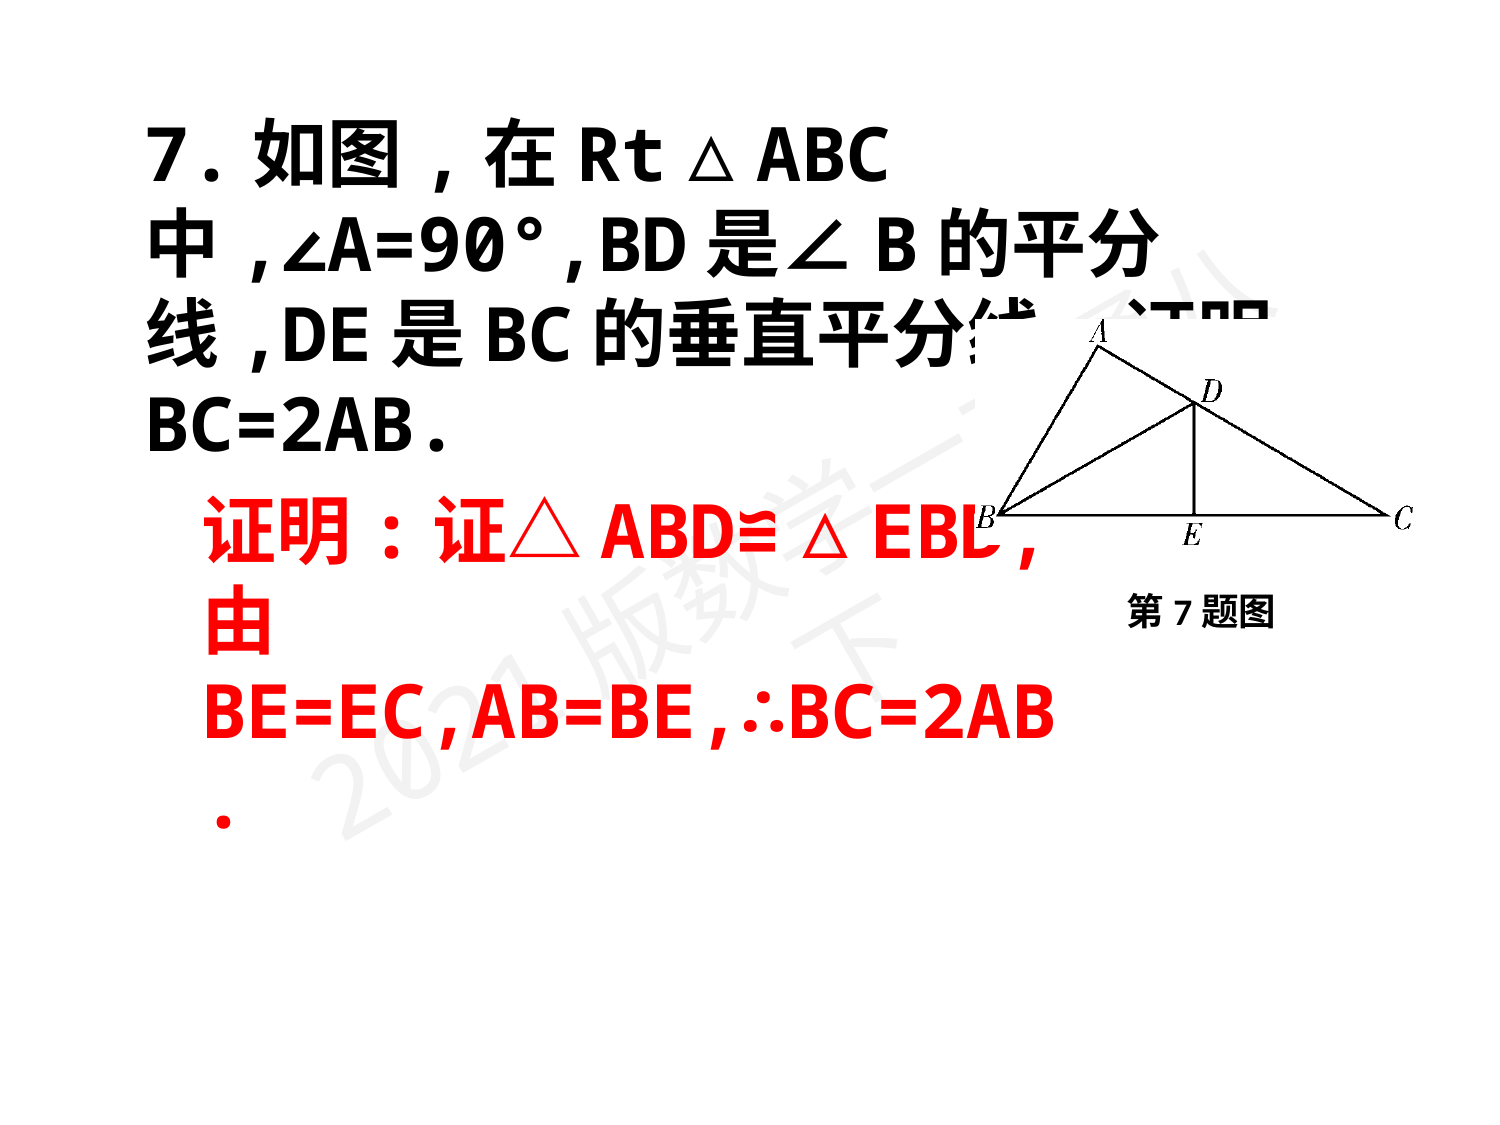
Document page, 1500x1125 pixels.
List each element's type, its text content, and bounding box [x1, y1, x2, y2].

text_box 7.如图,在Rt△ABC中,∠A=90°,BD是∠B的平分线,DE是BC的垂直平分线.证明BC=2AB. [130, 99, 1307, 475]
picture [975, 319, 1413, 545]
text_box 证明:证△ABD≌△EBD, 由BE=EC,AB=BE,∴BC=2AB. [186, 476, 1112, 852]
text_box 第7题图 [1079, 580, 1341, 641]
